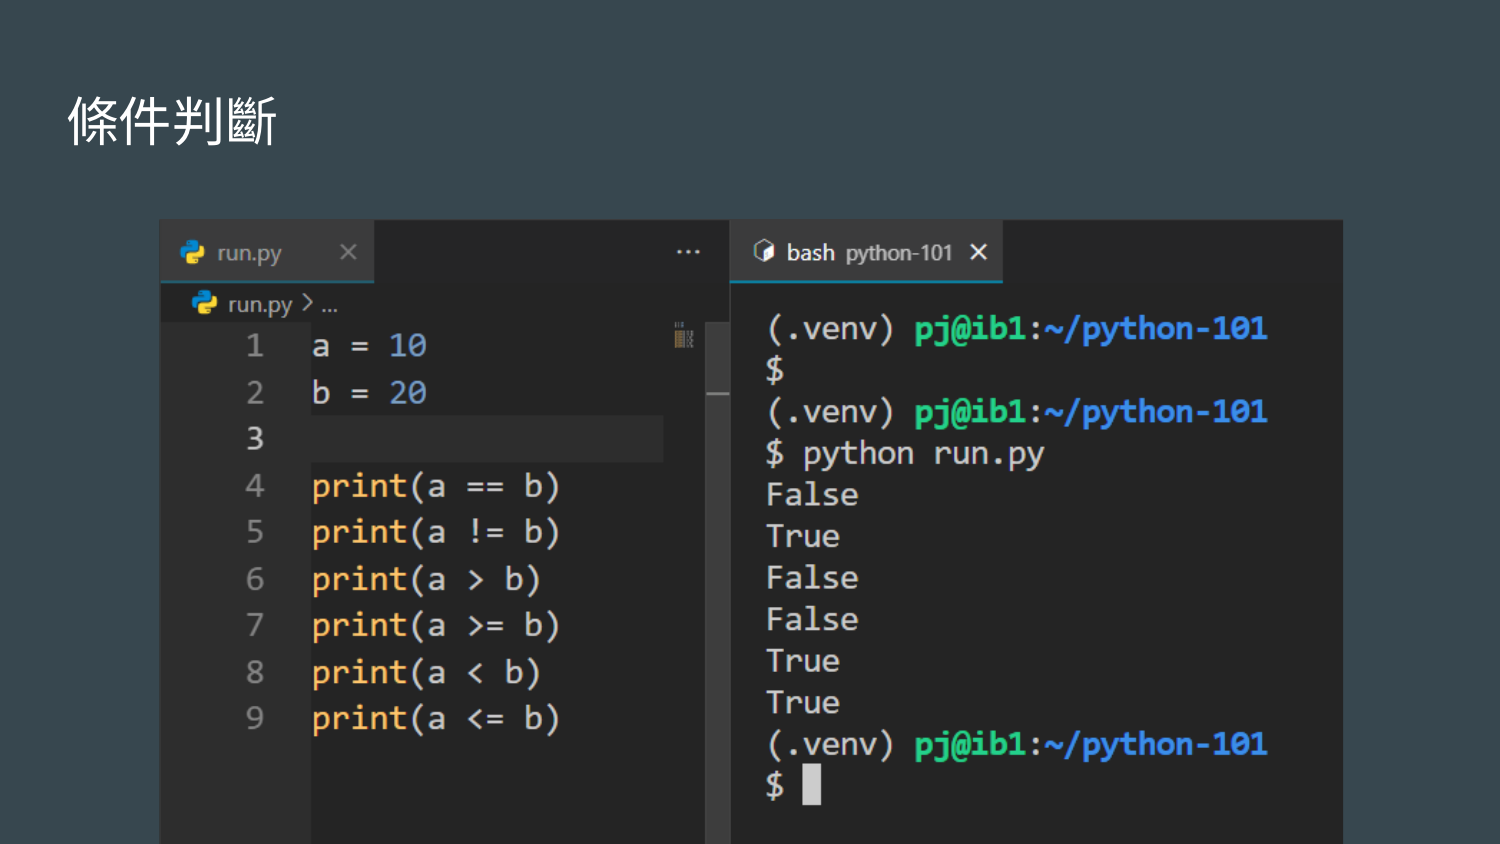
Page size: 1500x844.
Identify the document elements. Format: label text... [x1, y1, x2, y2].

title 條件判斷 [51, 72, 1449, 167]
picture [159, 219, 1344, 844]
